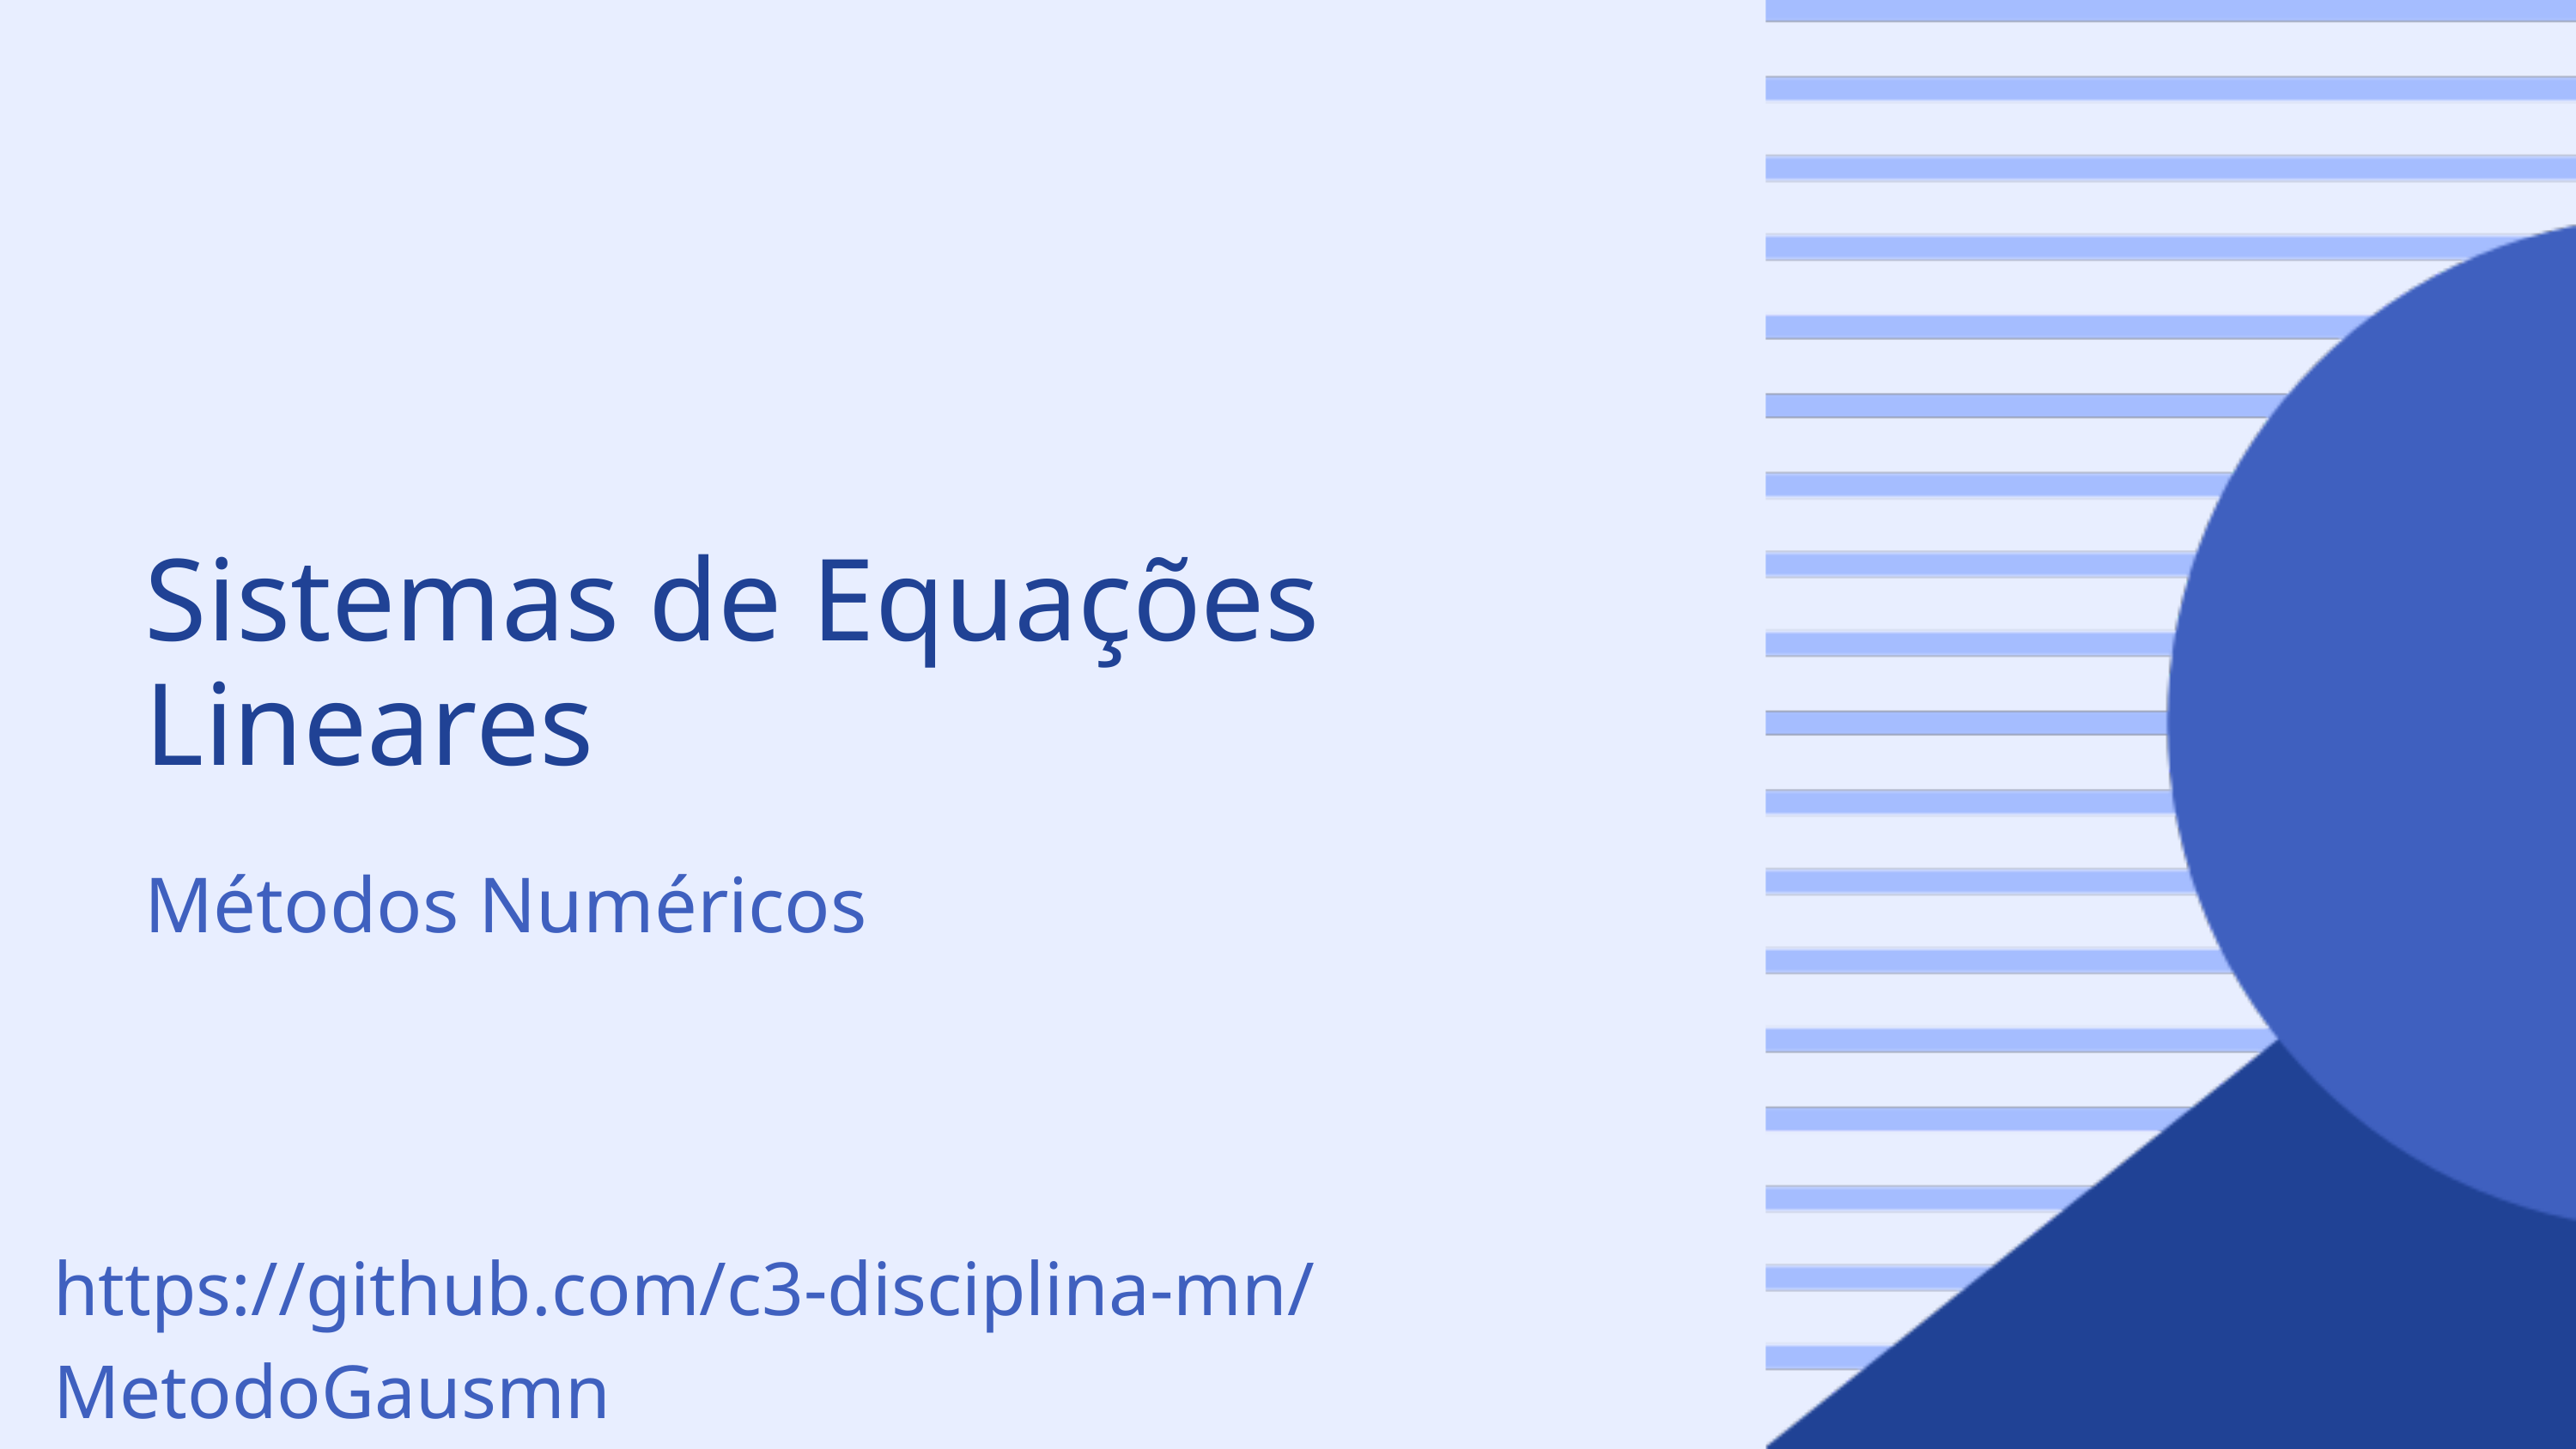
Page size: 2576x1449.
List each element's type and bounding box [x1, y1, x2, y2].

text_box [52, 1053, 1667, 1427]
text_box [1765, 0, 2576, 1449]
text_box [144, 530, 1492, 940]
